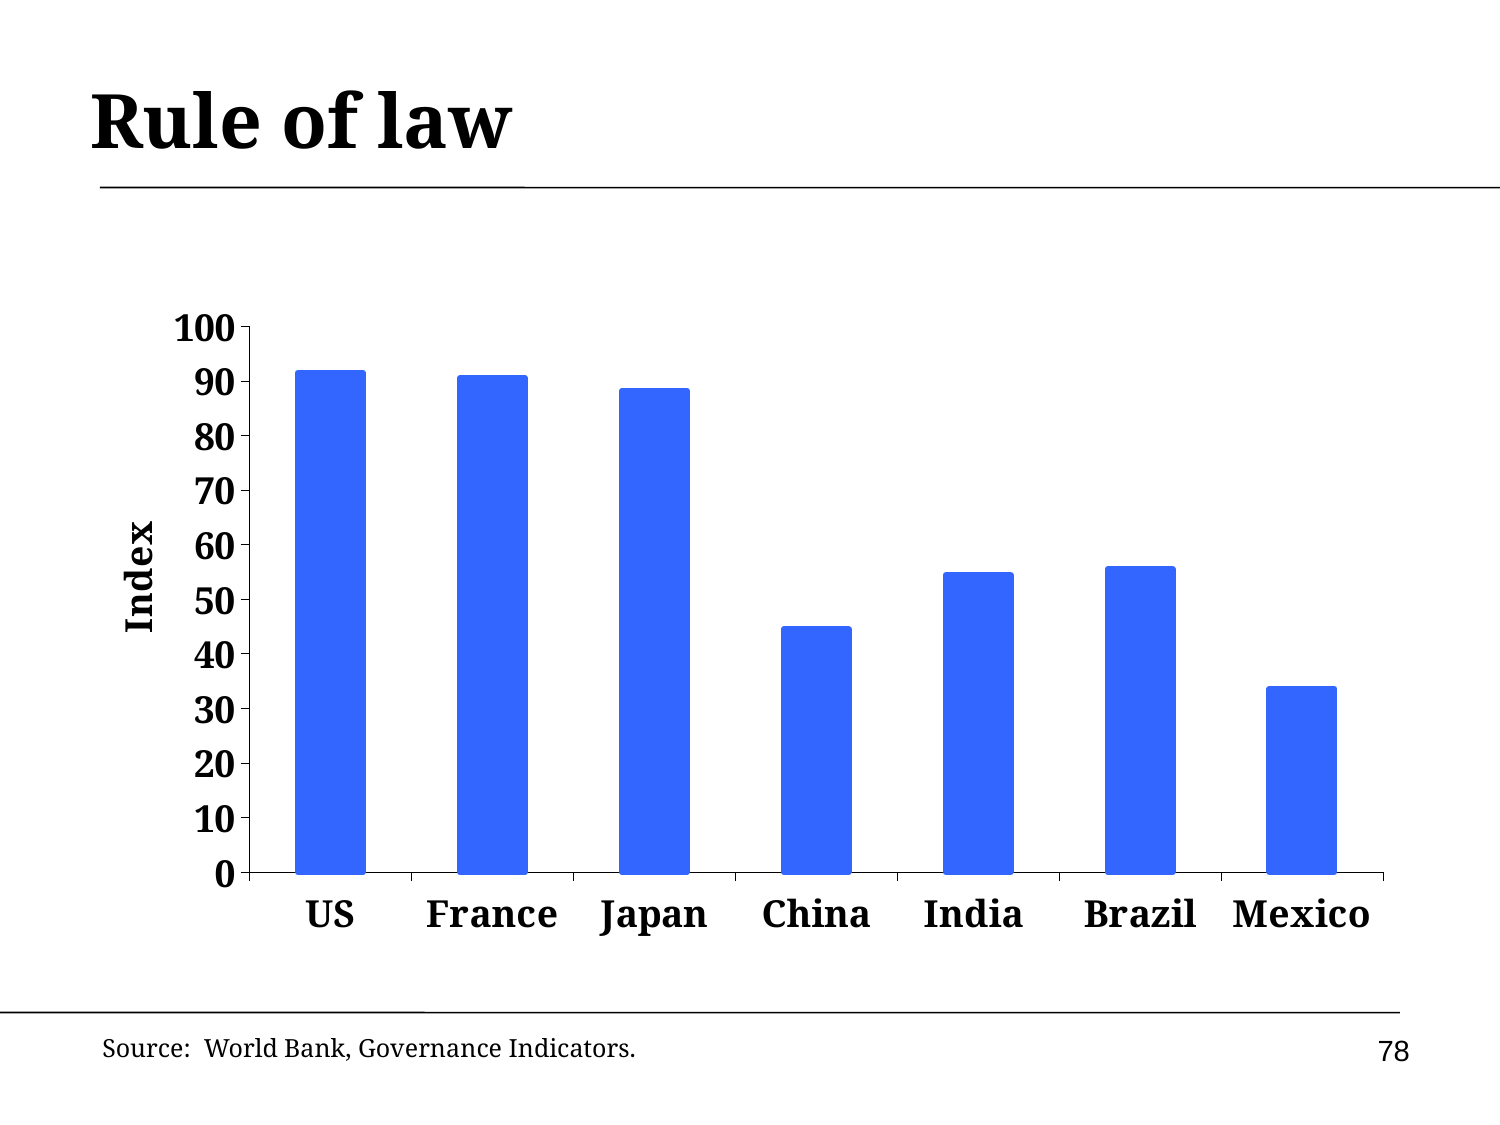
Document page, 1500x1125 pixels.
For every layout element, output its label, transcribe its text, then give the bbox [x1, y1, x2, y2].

title Rule of law [74, 49, 1426, 188]
text_box Source: World Bank, Governance Indicators. [87, 1025, 813, 1070]
chart [83, 270, 1398, 988]
slide_number 78 [1074, 1024, 1426, 1103]
